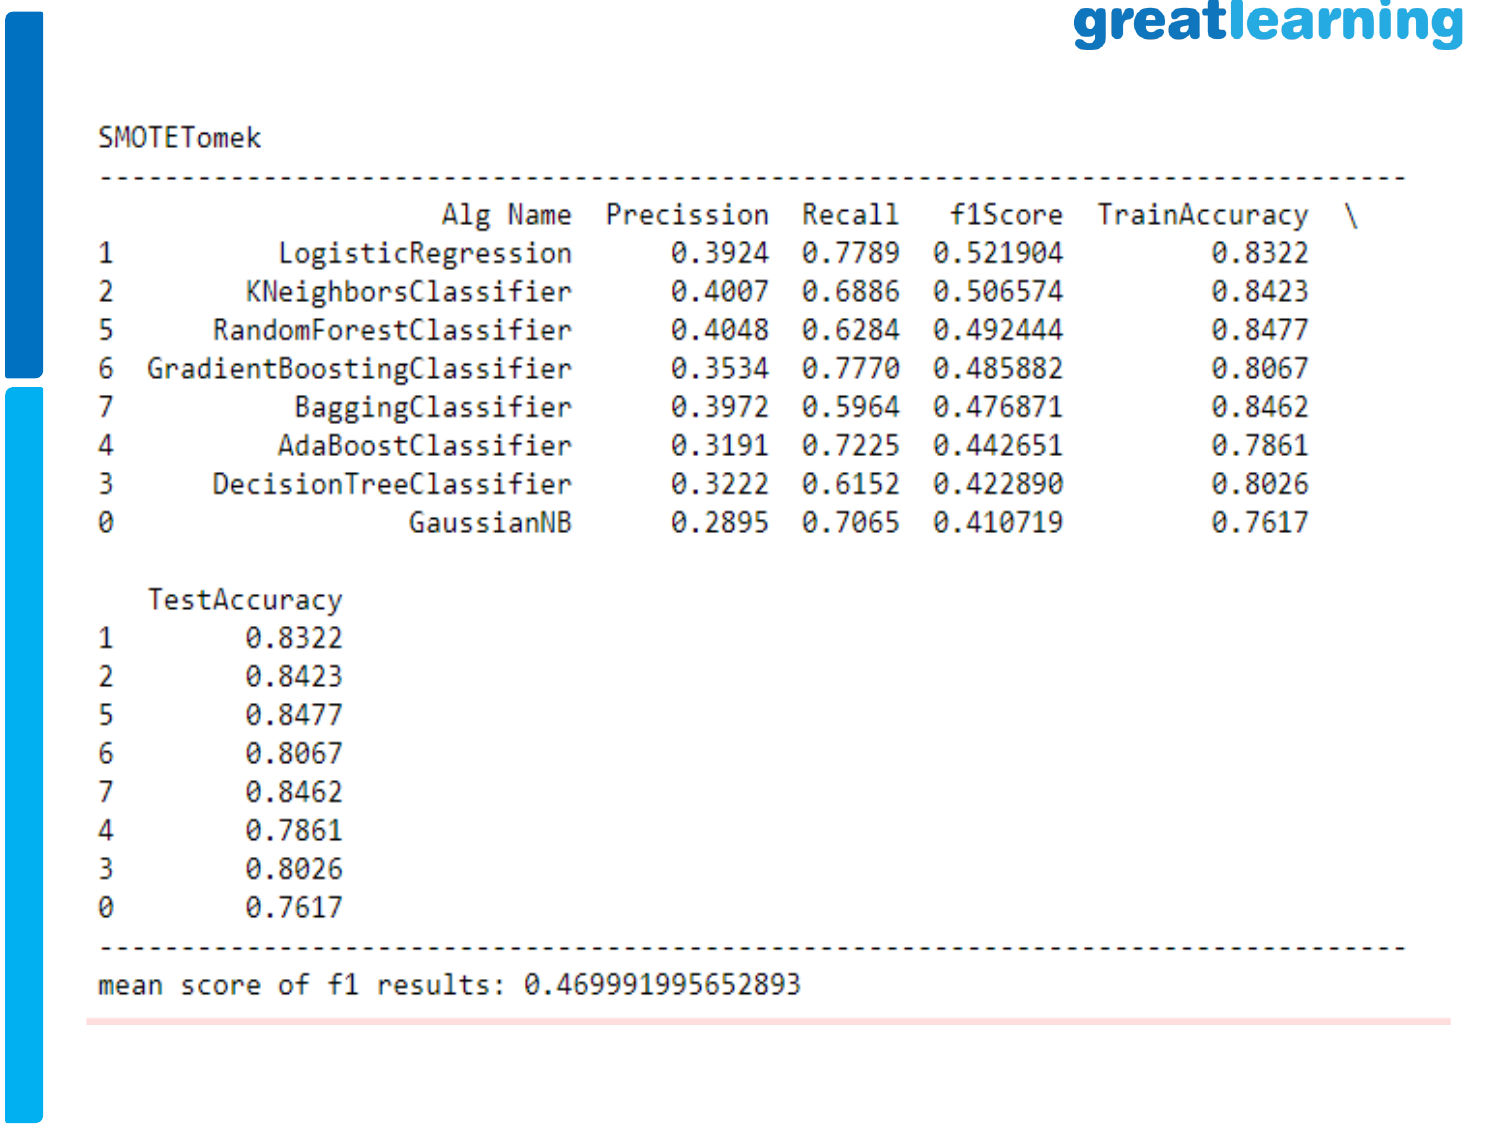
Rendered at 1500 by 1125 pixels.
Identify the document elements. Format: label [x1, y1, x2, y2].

picture [1074, 0, 1463, 50]
picture [62, 112, 1451, 1026]
